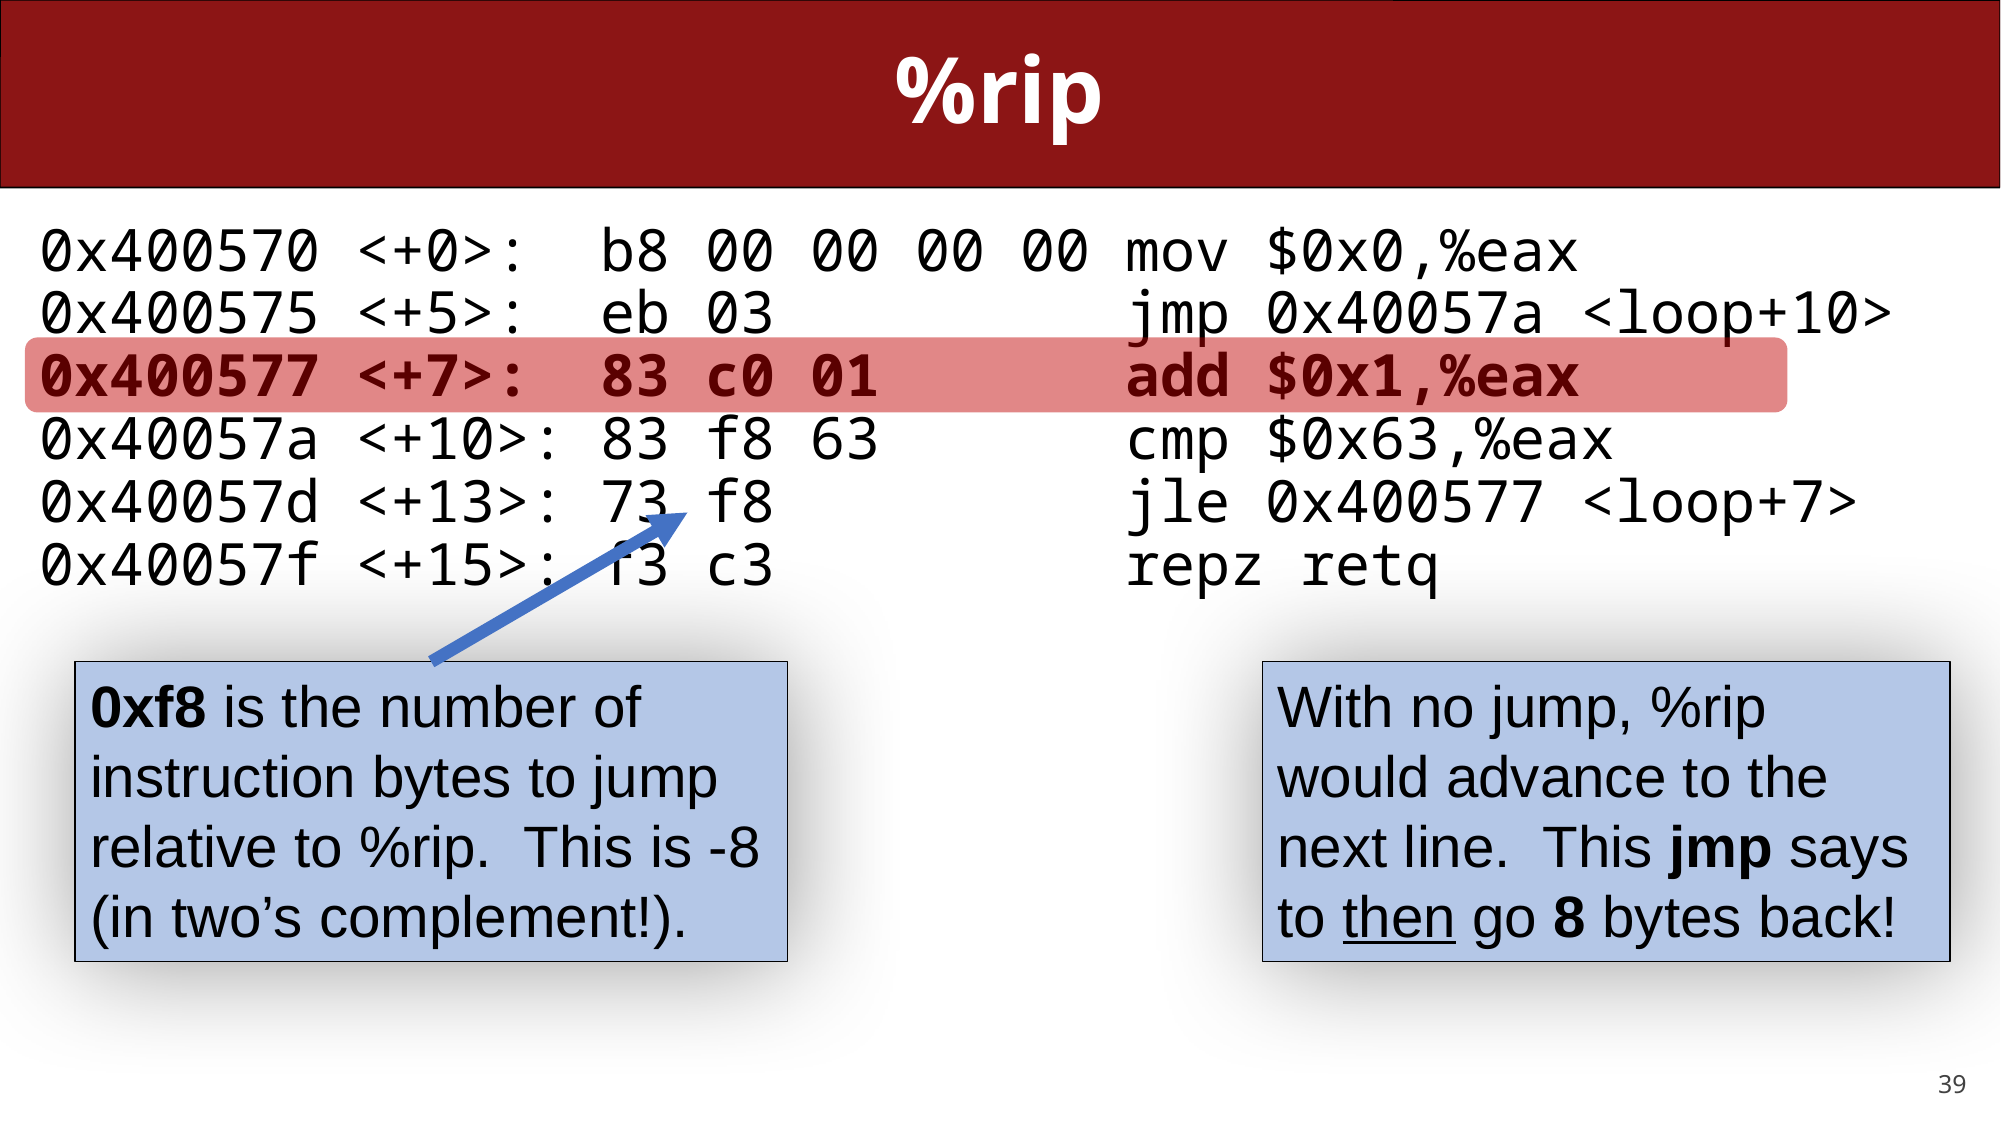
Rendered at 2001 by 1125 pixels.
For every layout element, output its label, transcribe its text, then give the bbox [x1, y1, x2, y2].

list 0x400570 <+0>: b8 00 00 00 00 mov $0x0,%eax 0x400575 <+5>: eb 03 jmp 0x40057a <loop+10> 0x400577 <+7>: 83 c0 01 add $0x1,%eax 0x40057a <+10>: 83 f8 63 cmp $0x63,%eax 0x40057d <+13>: 73 f8 jle 0x400577 <loop+7> 0x40057f <+15>: f3 c3 repz retq [24, 213, 1970, 1064]
title %rip [75, 0, 1925, 188]
table_cell 4 [26, 612, 843, 1017]
table_cell 4 [1213, 612, 1970, 1017]
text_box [431, 512, 688, 662]
text_box With no jump, %rip would advance to the next line. This jmp says to then go 8 bytes back! [1262, 661, 1950, 962]
text_box [23, 336, 1789, 414]
text_box 0xf8 is the number of instruction bytes to jump relative to %rip. This is -8 (in two’s complement!). [75, 661, 788, 962]
